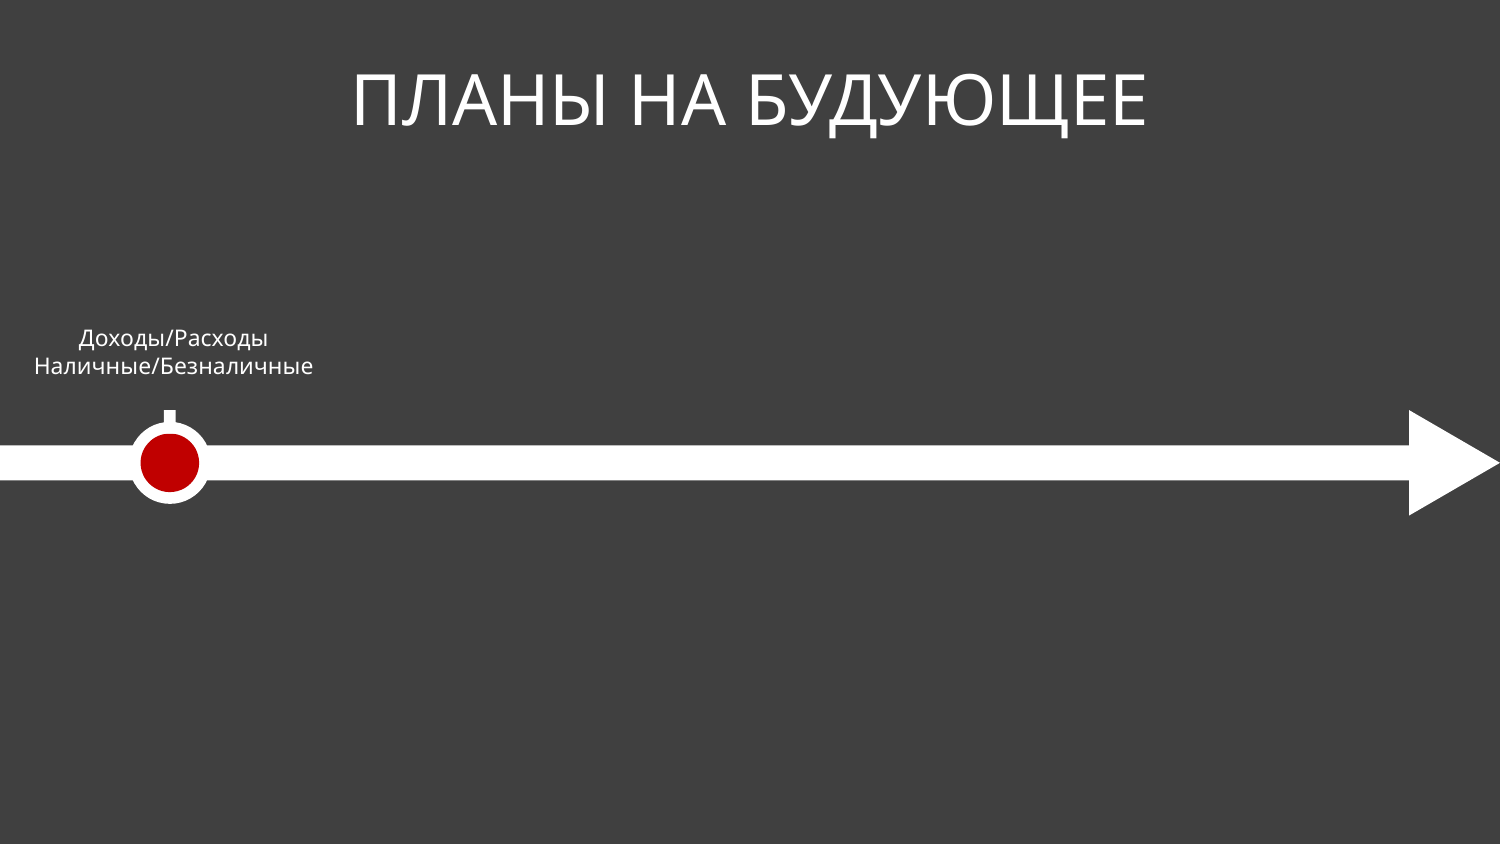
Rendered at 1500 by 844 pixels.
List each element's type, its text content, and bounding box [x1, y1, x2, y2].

text_box [162, 408, 178, 436]
text_box [138, 432, 202, 495]
text_box [209, 443, 1406, 483]
text_box [1406, 408, 1500, 518]
text_box Доходы/Расходы Наличные/Безналичные [18, 316, 329, 386]
text_box [126, 420, 214, 506]
text_box ПЛАНЫ НА БУДУЮЩЕЕ [23, 46, 1477, 147]
text_box [0, 443, 131, 483]
